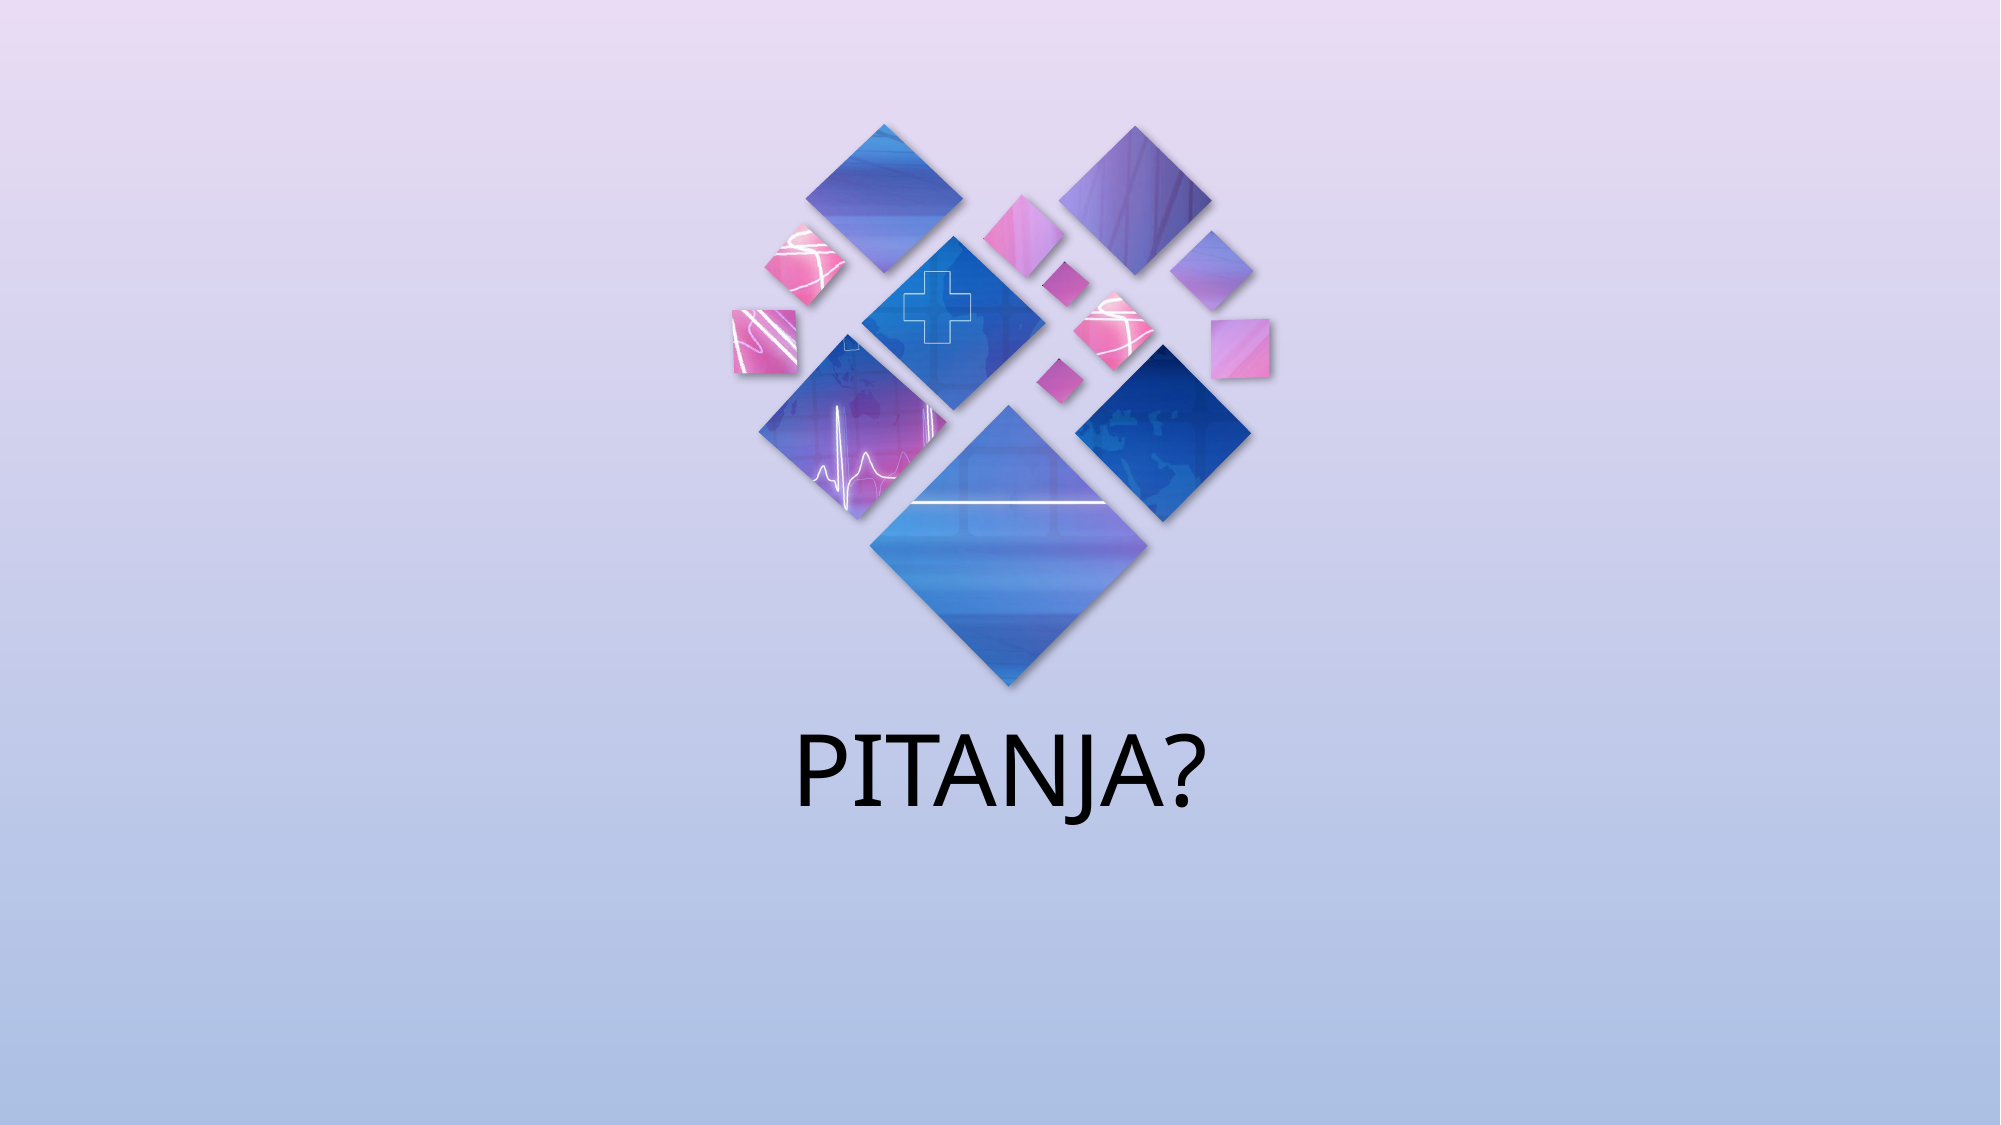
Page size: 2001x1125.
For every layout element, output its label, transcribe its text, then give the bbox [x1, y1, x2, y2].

picture [720, 123, 1283, 687]
title PITANJA? [622, 701, 1378, 948]
